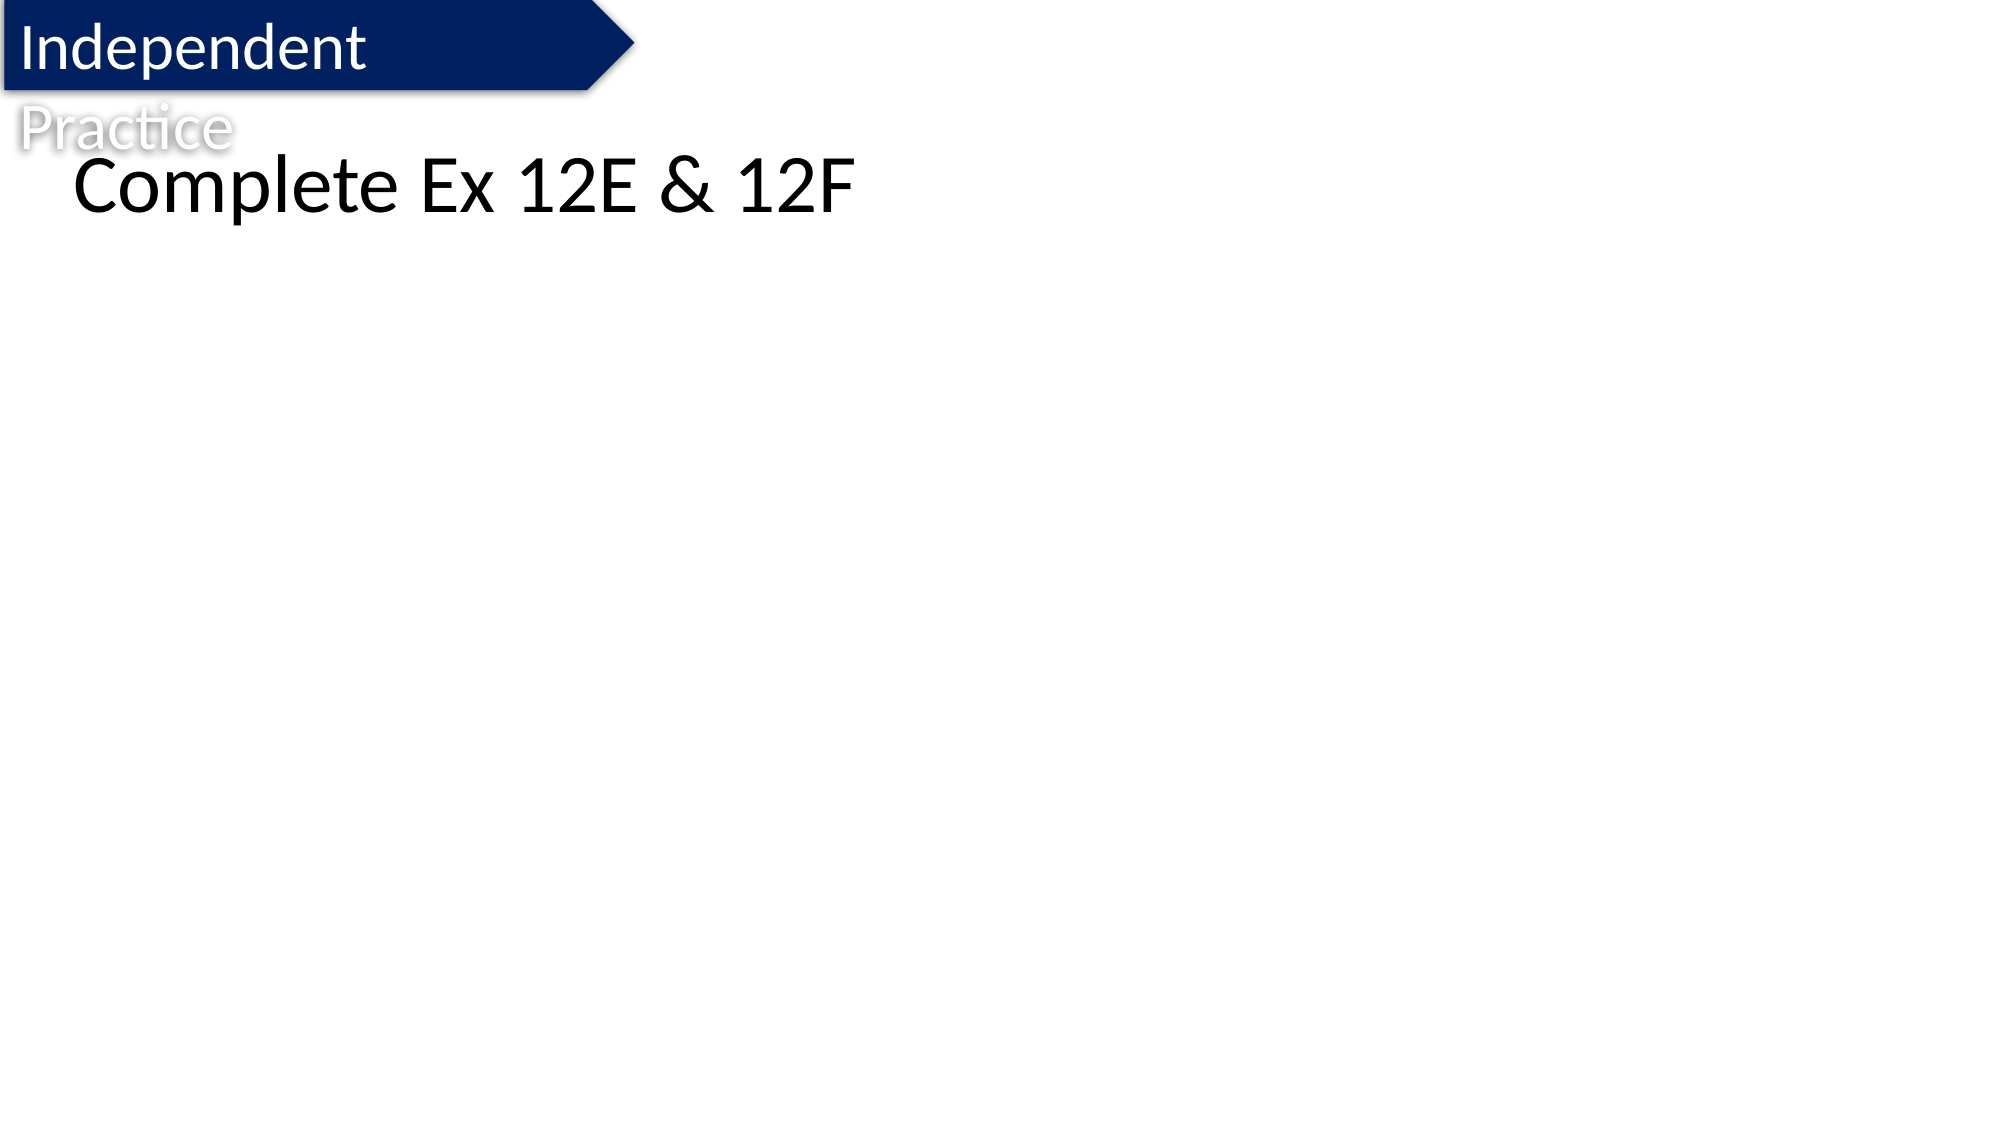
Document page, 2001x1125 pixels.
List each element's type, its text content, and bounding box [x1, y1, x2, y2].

subtitle Complete Ex 12E & 12F [58, 133, 1559, 307]
text_box Independent Practice [4, 0, 635, 91]
